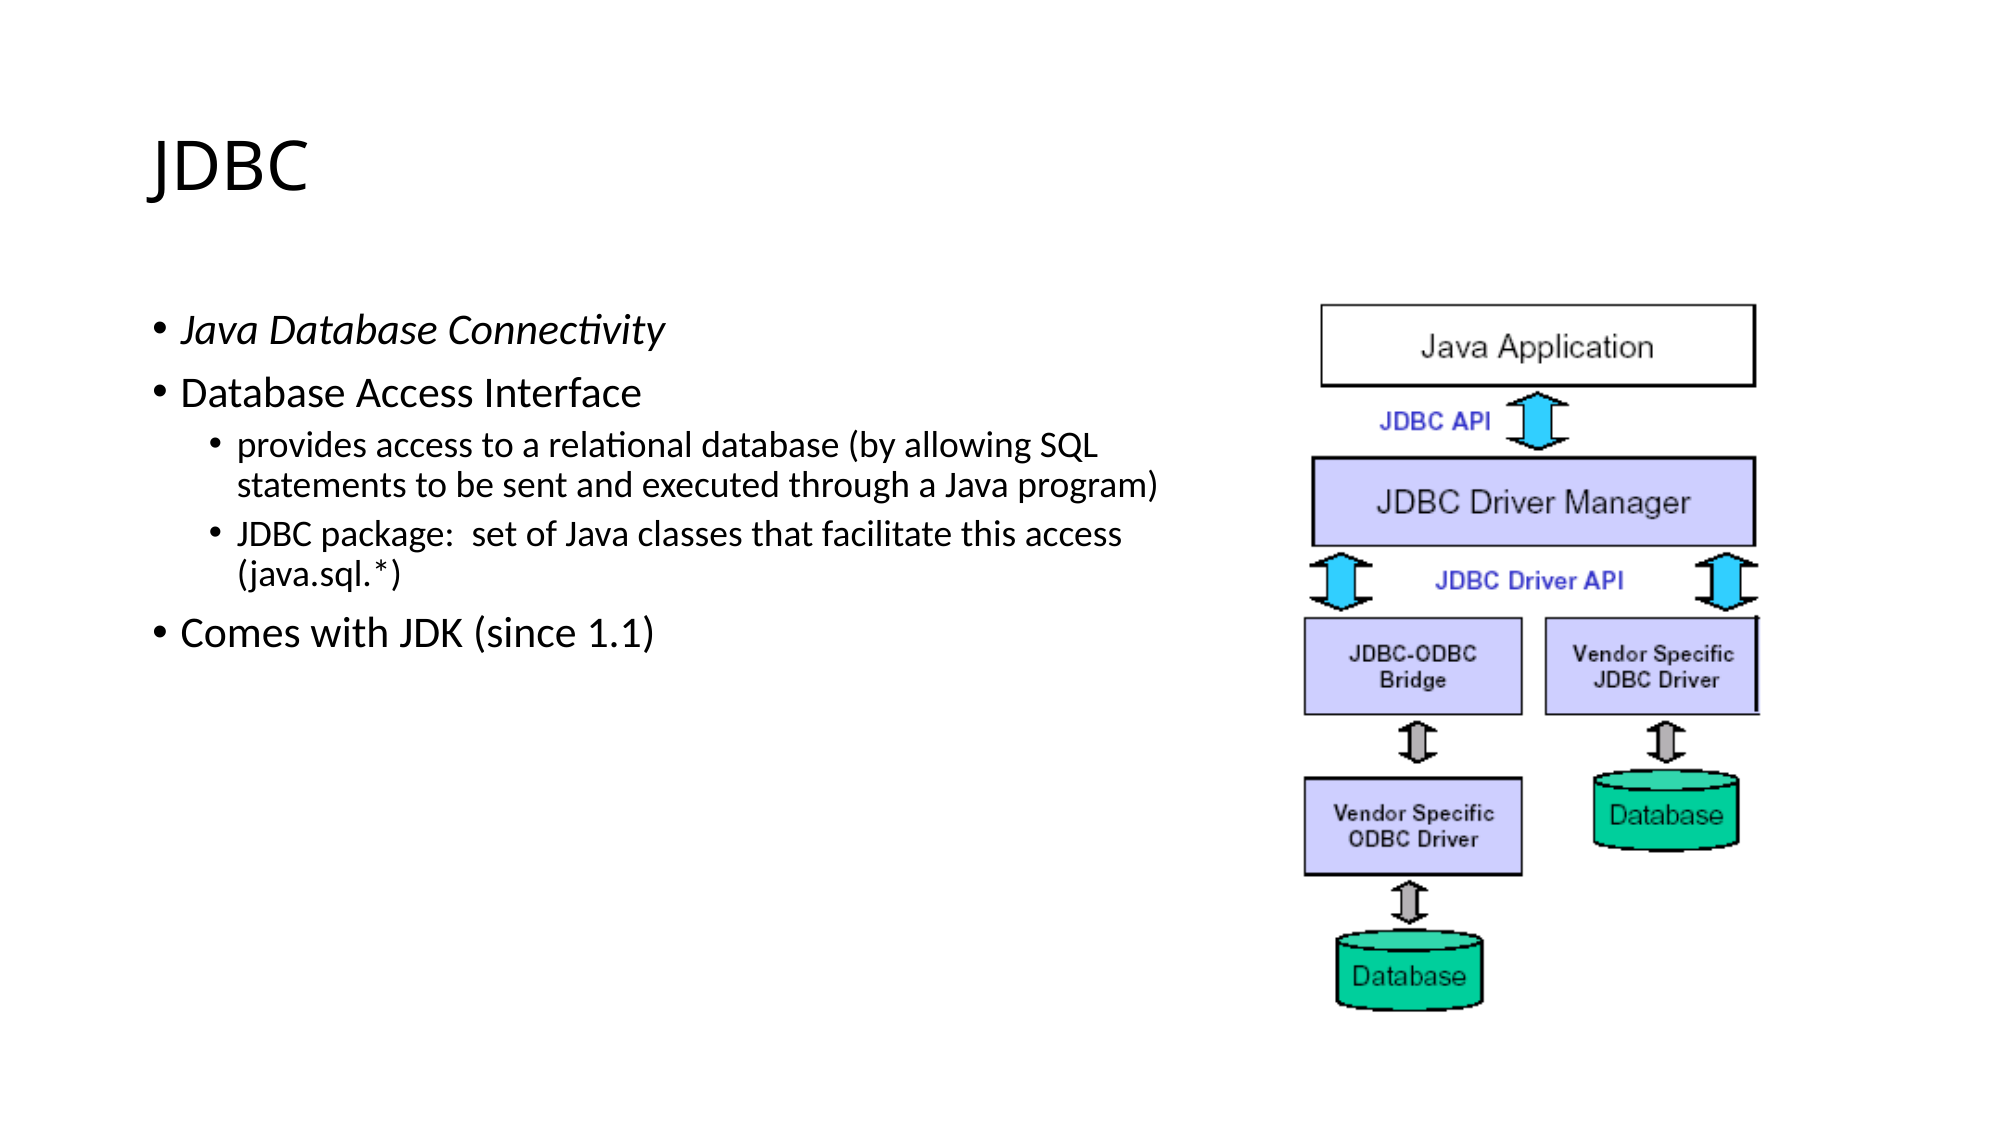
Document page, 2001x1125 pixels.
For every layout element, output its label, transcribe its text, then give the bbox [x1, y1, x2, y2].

title JDBC [137, 59, 1863, 278]
picture [1284, 299, 1779, 1025]
list Java Database Connectivity Database Access Interface provides access to a relational database (by allowing SQL statements to be sent and executed through a Java program) JDBC package: set of Java classes that facilitate this access (java.sql.*) Comes with JDK (since 1.1) [137, 299, 1222, 1014]
